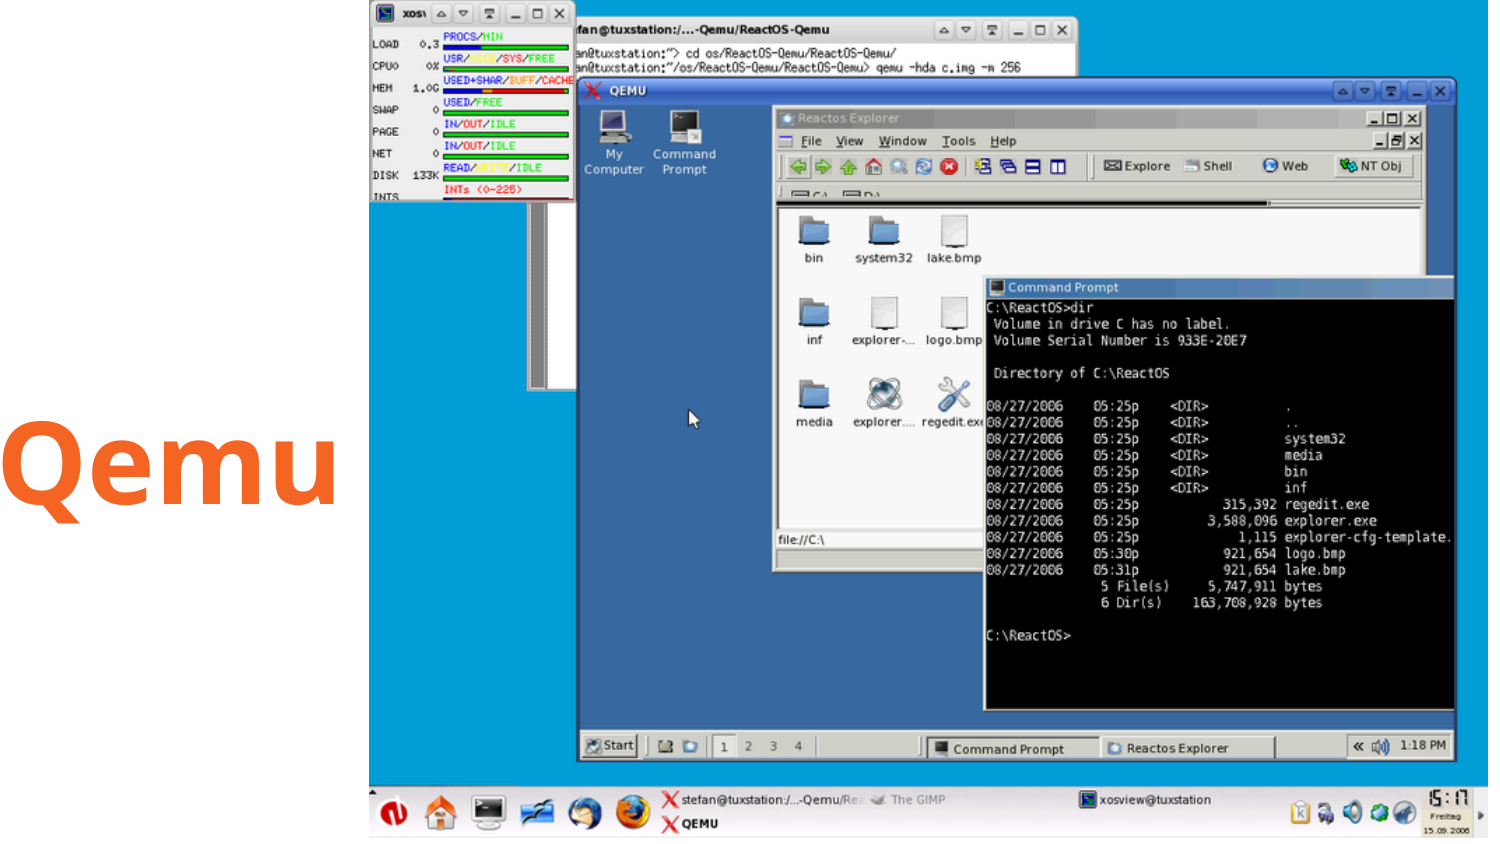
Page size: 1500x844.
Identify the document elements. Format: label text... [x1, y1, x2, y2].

picture [369, 785, 1488, 839]
title Qemu [0, 375, 364, 502]
picture [369, 0, 1456, 762]
